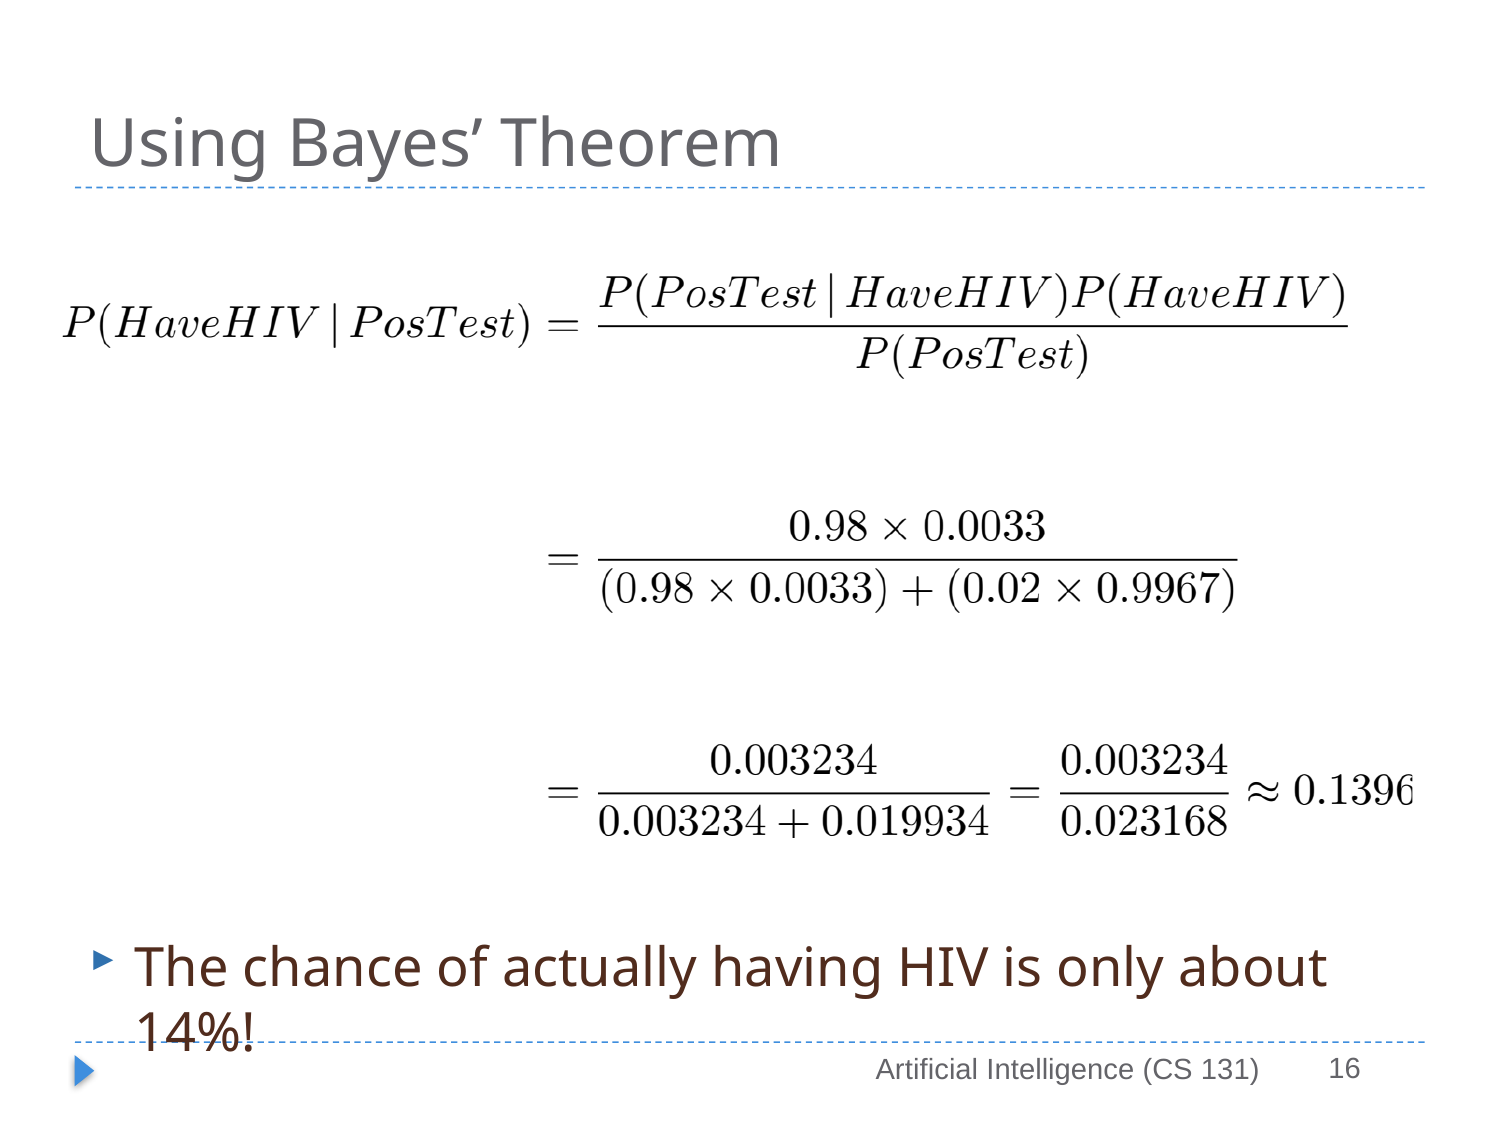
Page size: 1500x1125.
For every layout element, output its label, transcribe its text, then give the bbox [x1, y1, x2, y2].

slide_number 16 [1212, 1042, 1376, 1103]
title Using Bayes’ Theorem [75, 24, 1425, 188]
picture [62, 149, 1413, 961]
footer Artificial Intelligence (CS 131) [575, 1042, 1212, 1103]
list The chance of actually having HIV is only about 14%! [75, 924, 1425, 1010]
